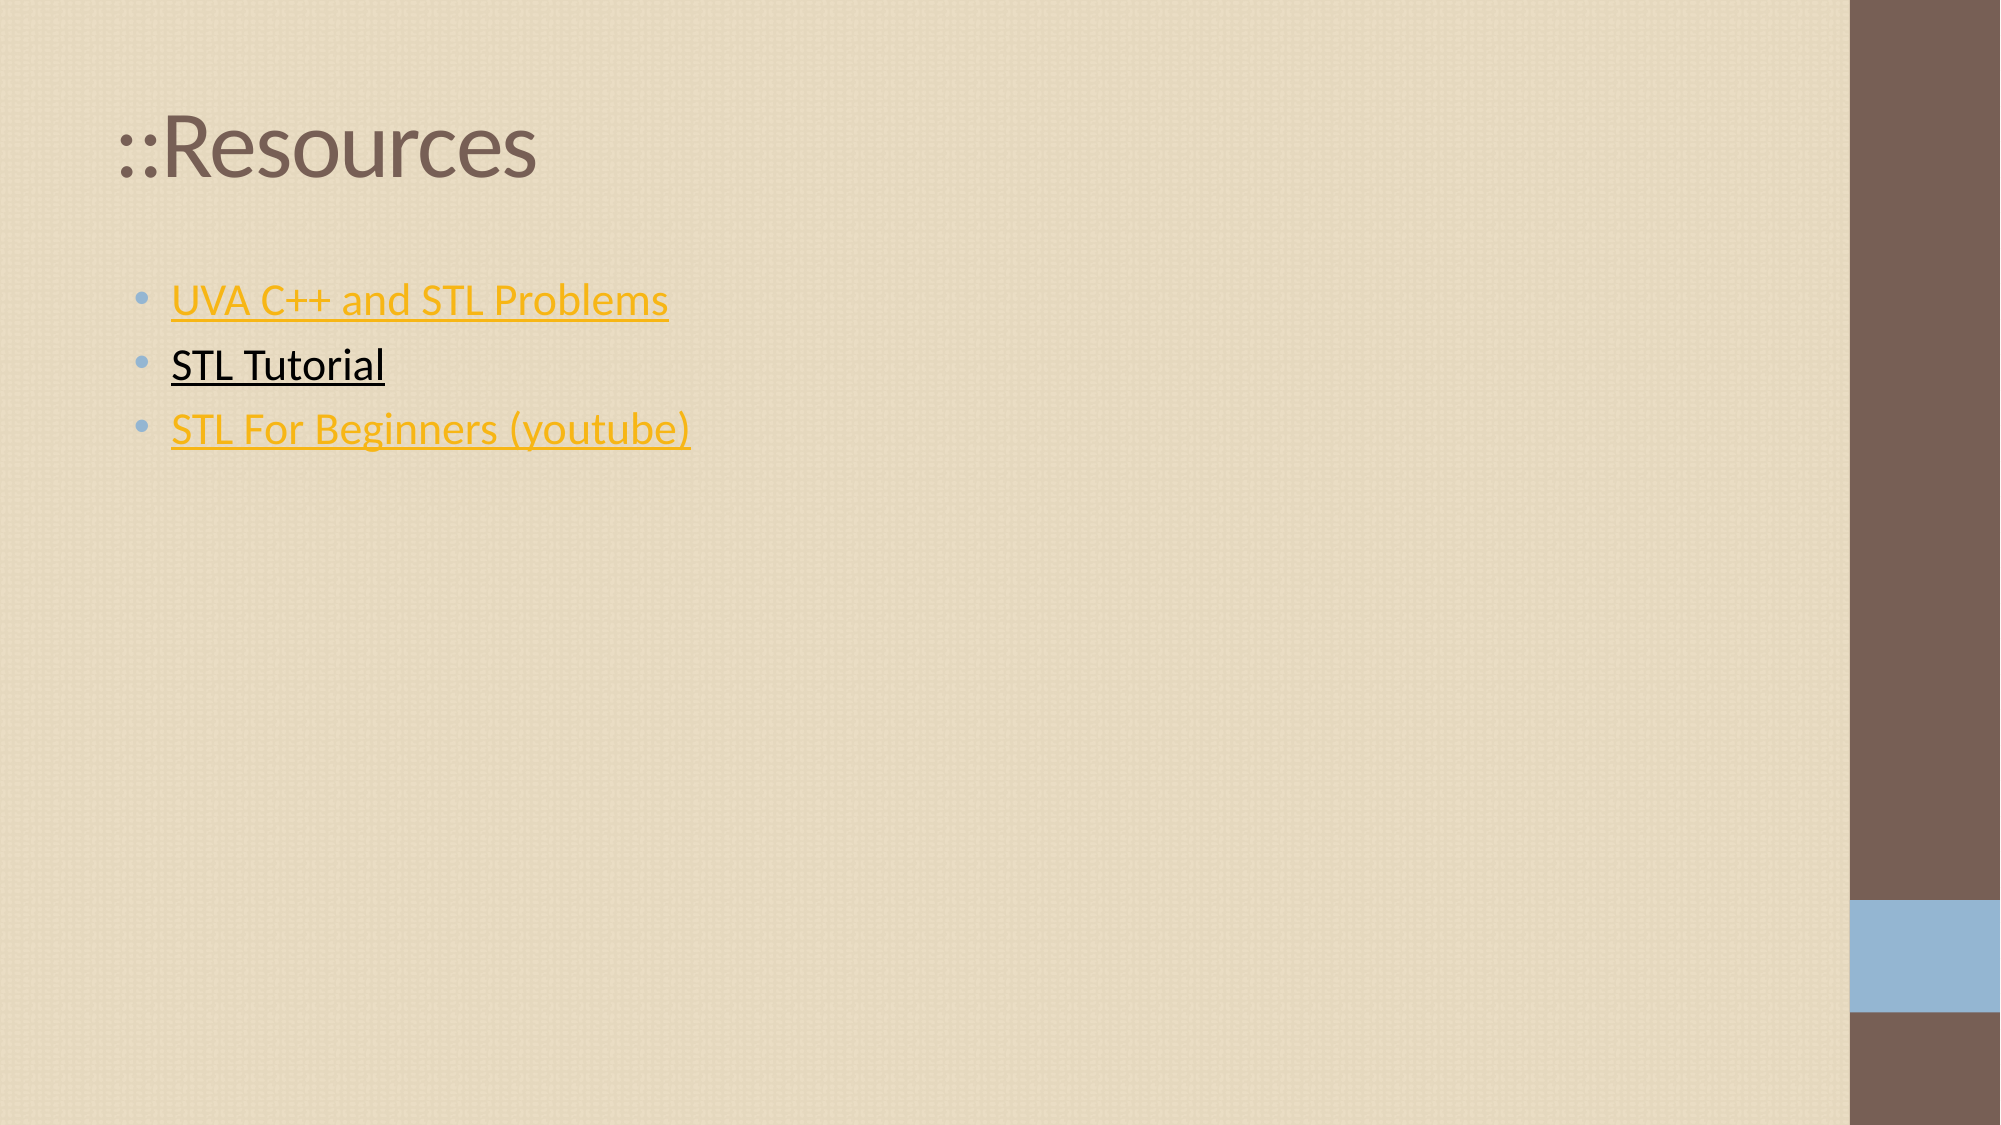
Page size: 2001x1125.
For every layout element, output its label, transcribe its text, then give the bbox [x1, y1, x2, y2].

title ::Resources [99, 45, 1767, 233]
list UVA C++ and STL Problems STL Tutorial STL For Beginners (youtube) [99, 262, 1767, 1050]
